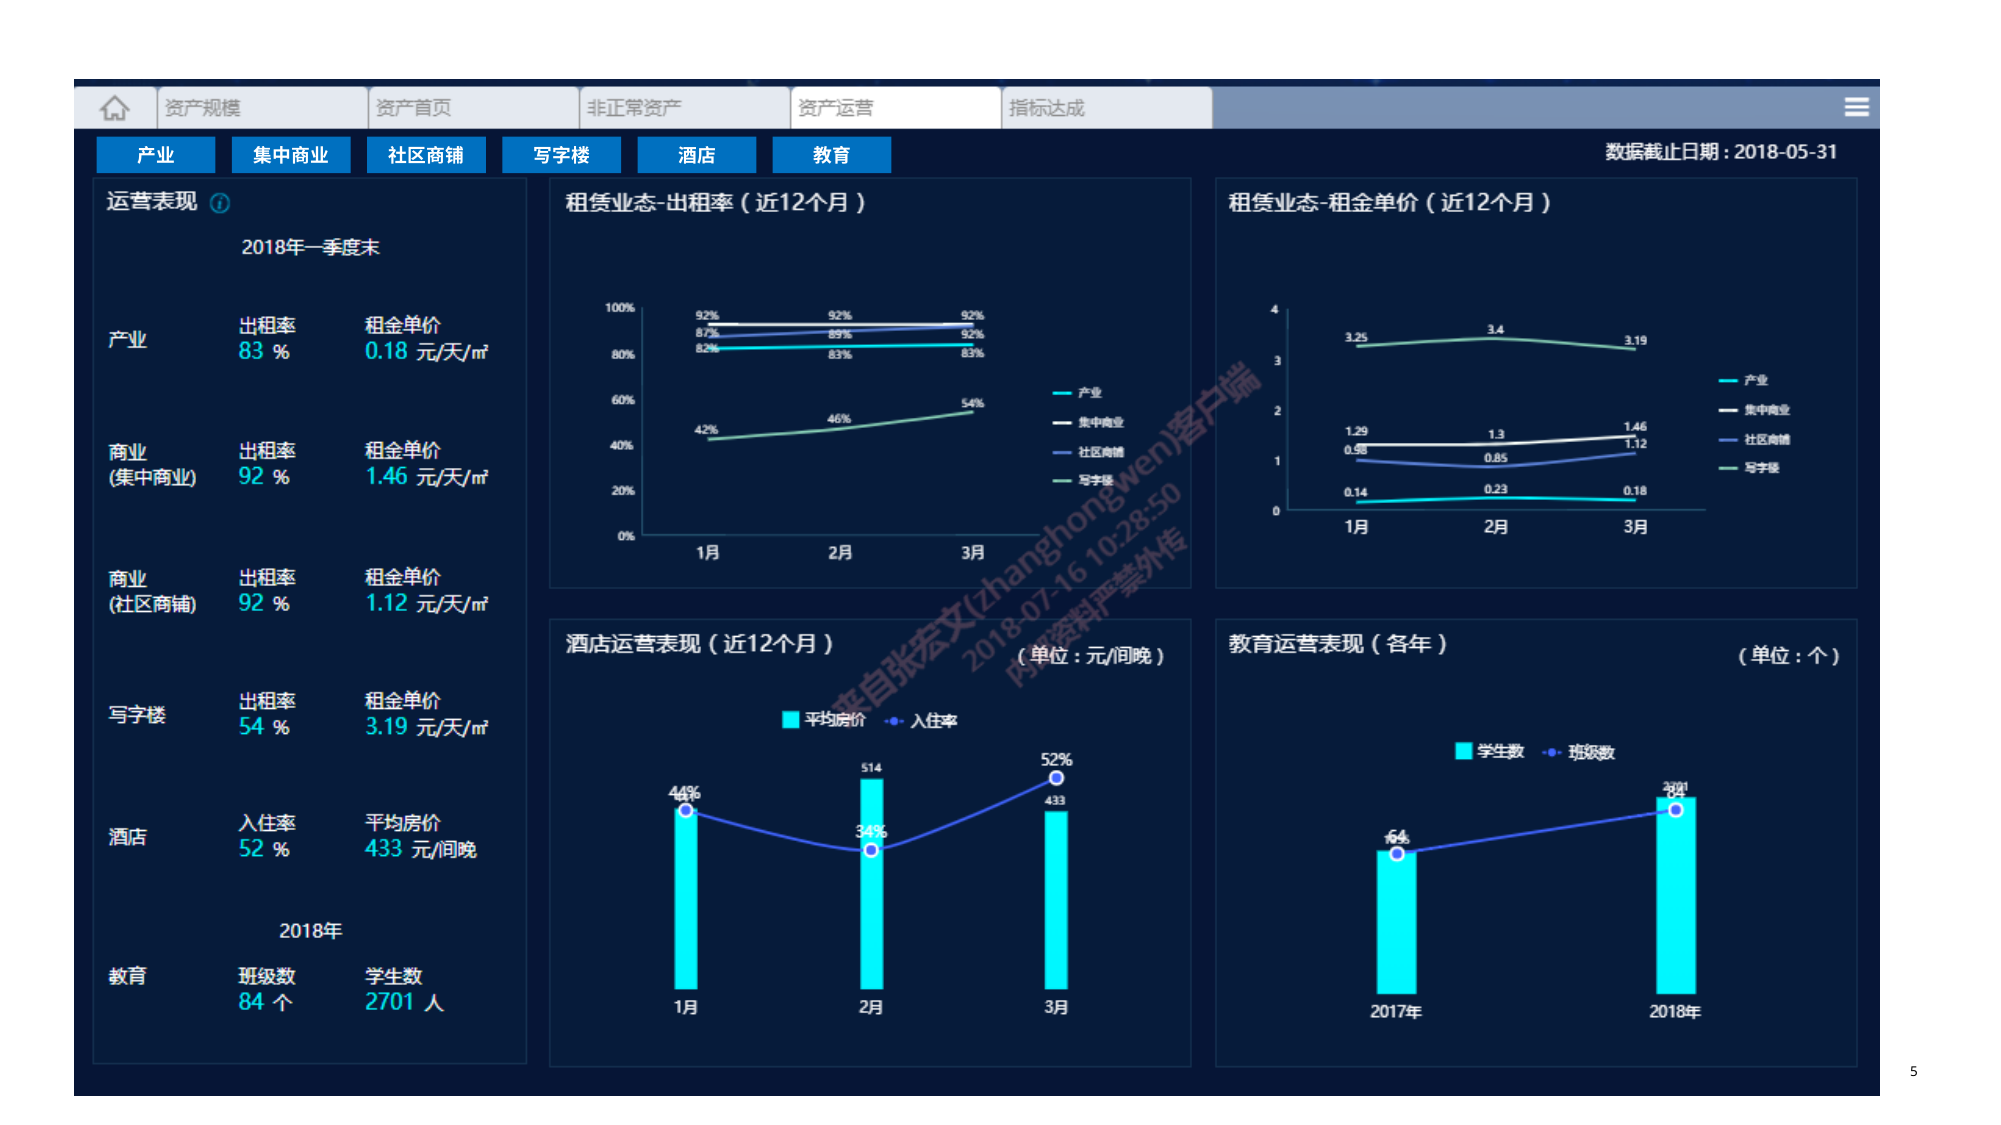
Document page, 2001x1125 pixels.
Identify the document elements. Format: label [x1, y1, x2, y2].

picture [74, 79, 1880, 1096]
